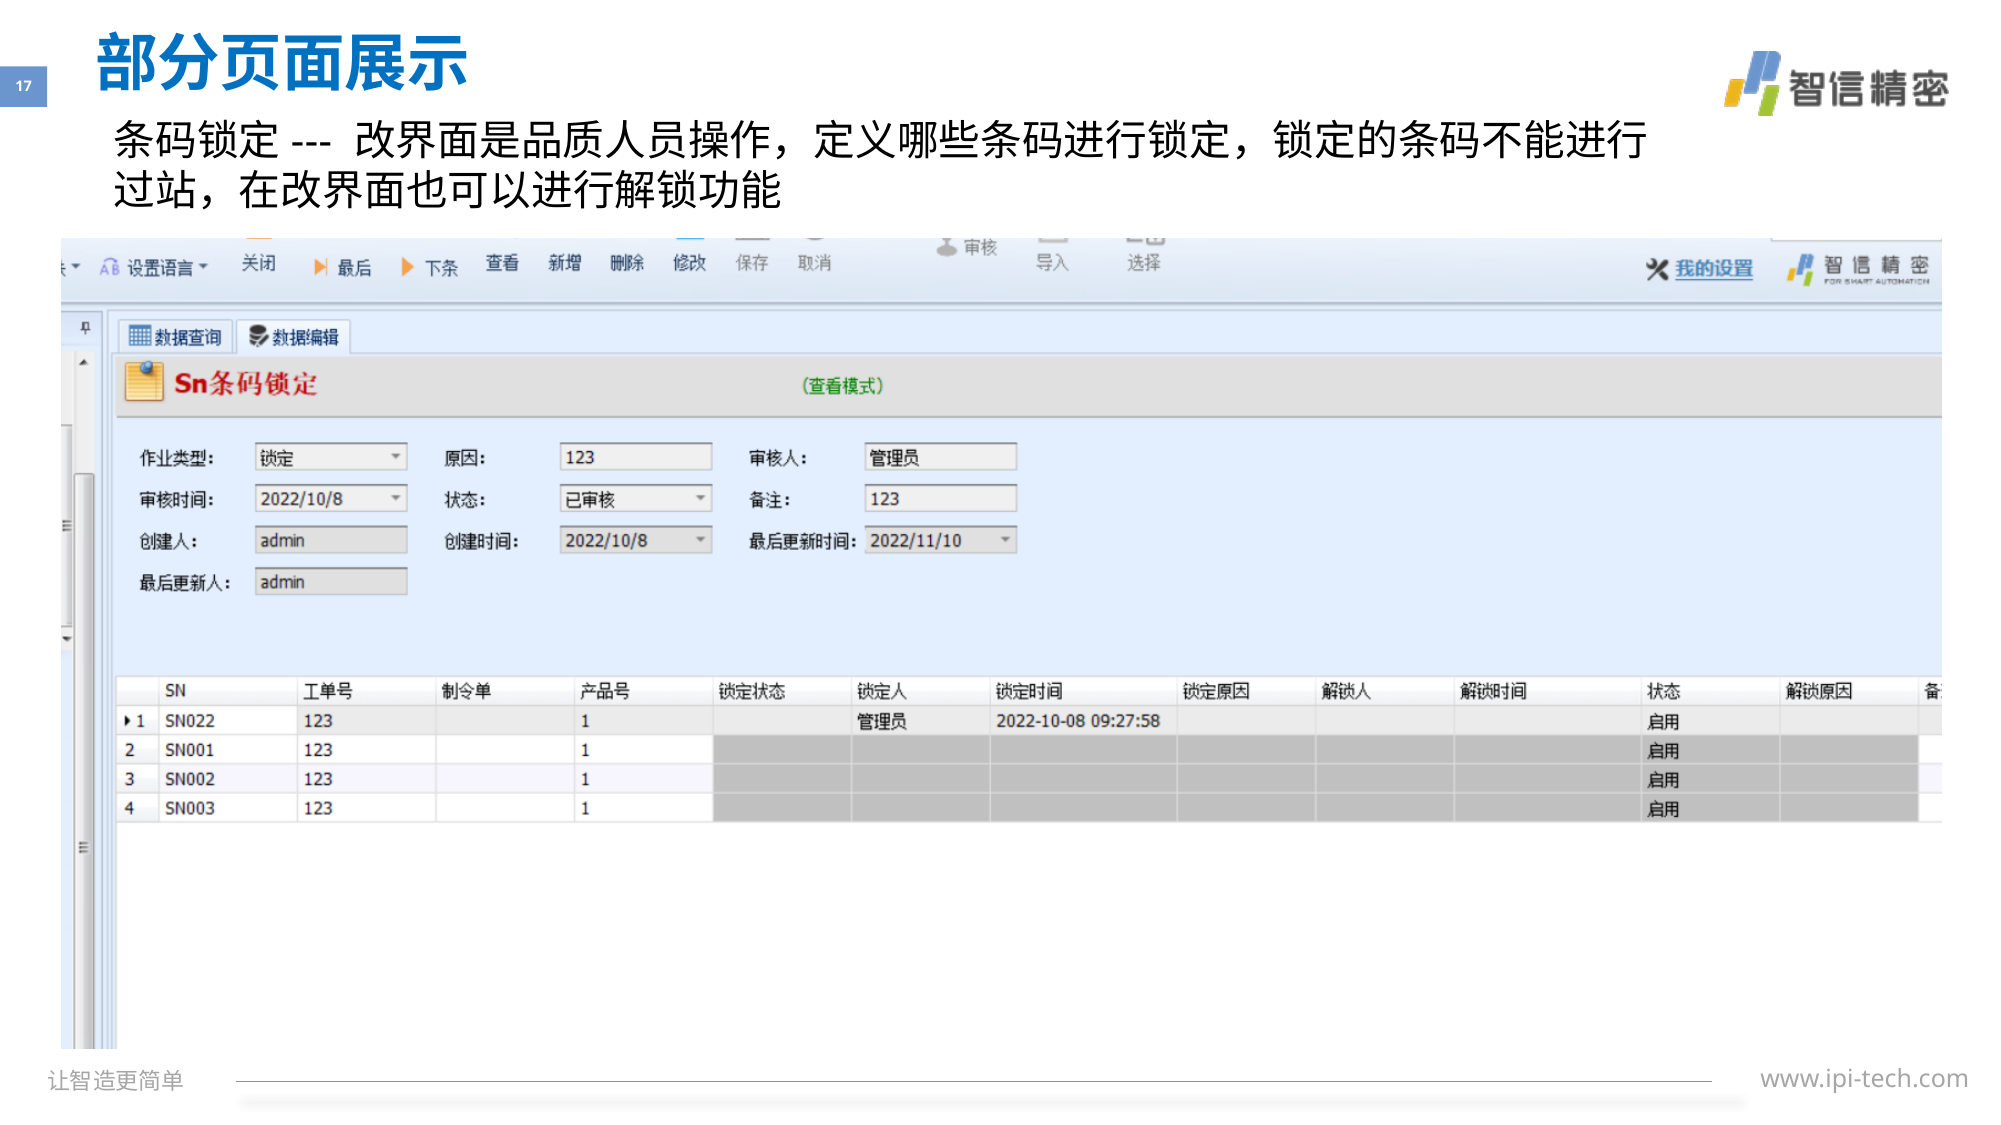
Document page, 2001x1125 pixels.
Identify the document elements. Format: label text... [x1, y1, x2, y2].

picture [1724, 51, 1949, 116]
picture [60, 238, 1942, 1049]
text_box 条码锁定--- 改界面是品质人员操作，定义哪些条码进行锁定，锁定的条码不能进行过站，在改界面也可以进行解锁功能 [98, 106, 1686, 238]
text_box 部分页面展示 [80, 15, 485, 106]
